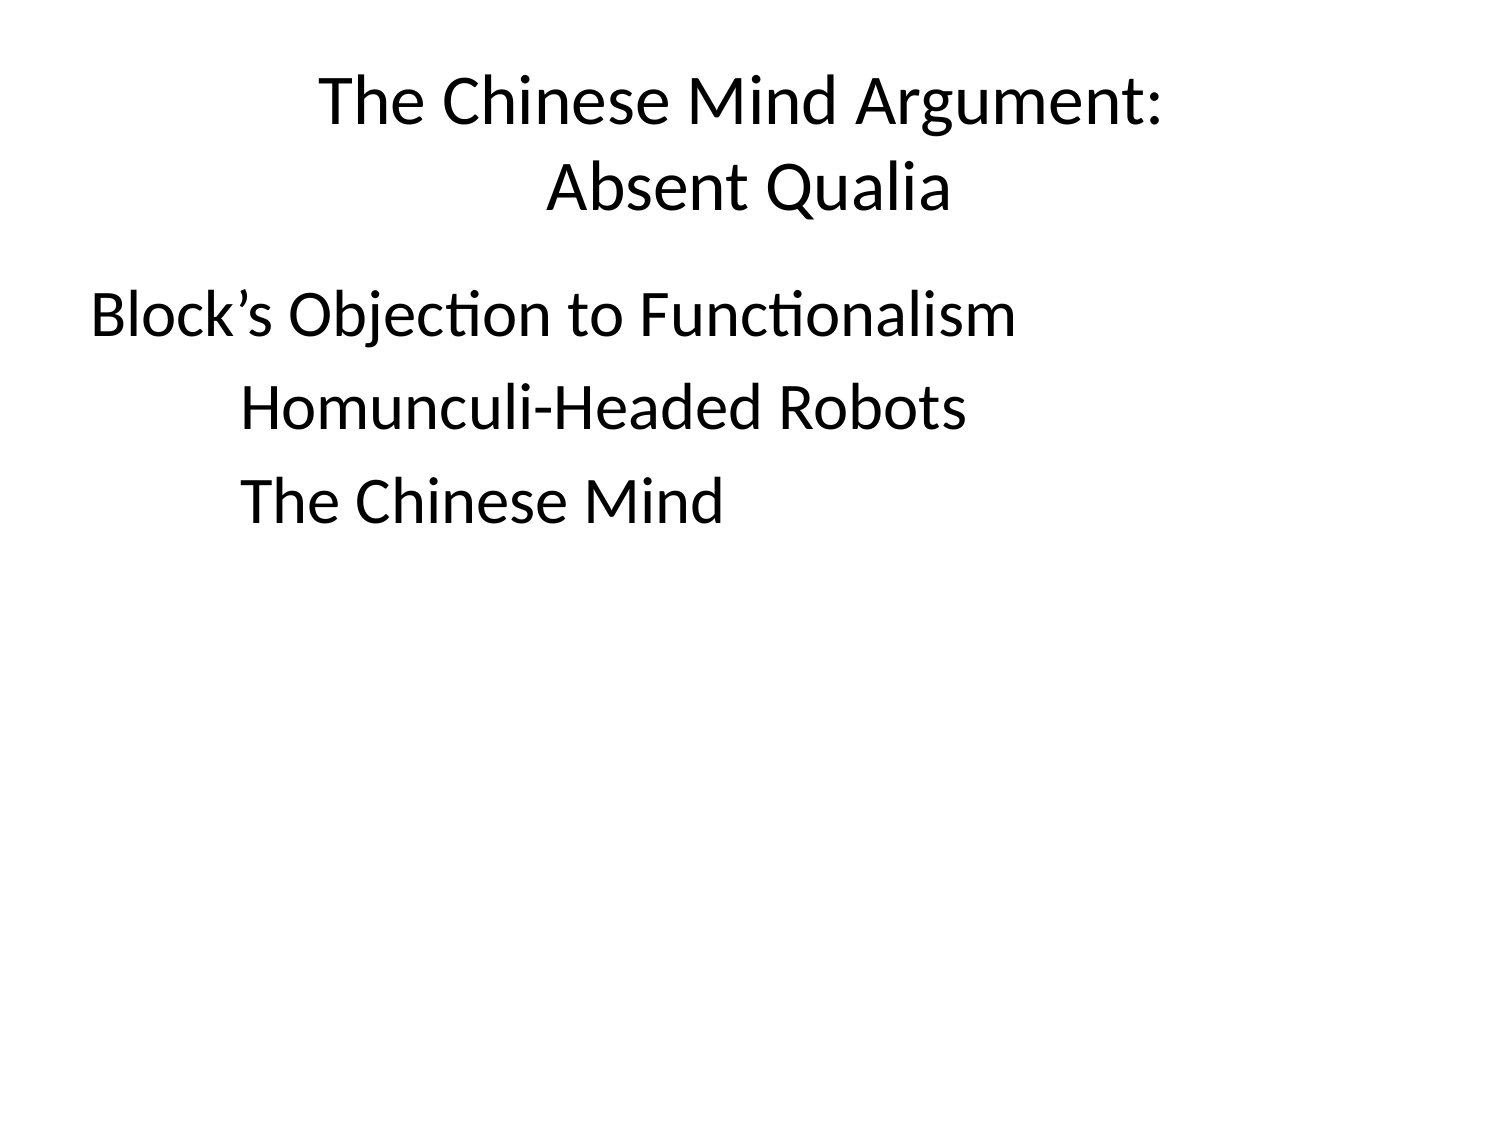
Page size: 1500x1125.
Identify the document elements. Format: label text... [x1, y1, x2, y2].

list Block’s Objection to Functionalism Homunculi-Headed Robots The Chinese Mind [75, 262, 1425, 1005]
title The Chinese Mind Argument: Absent Qualia [75, 45, 1425, 233]
